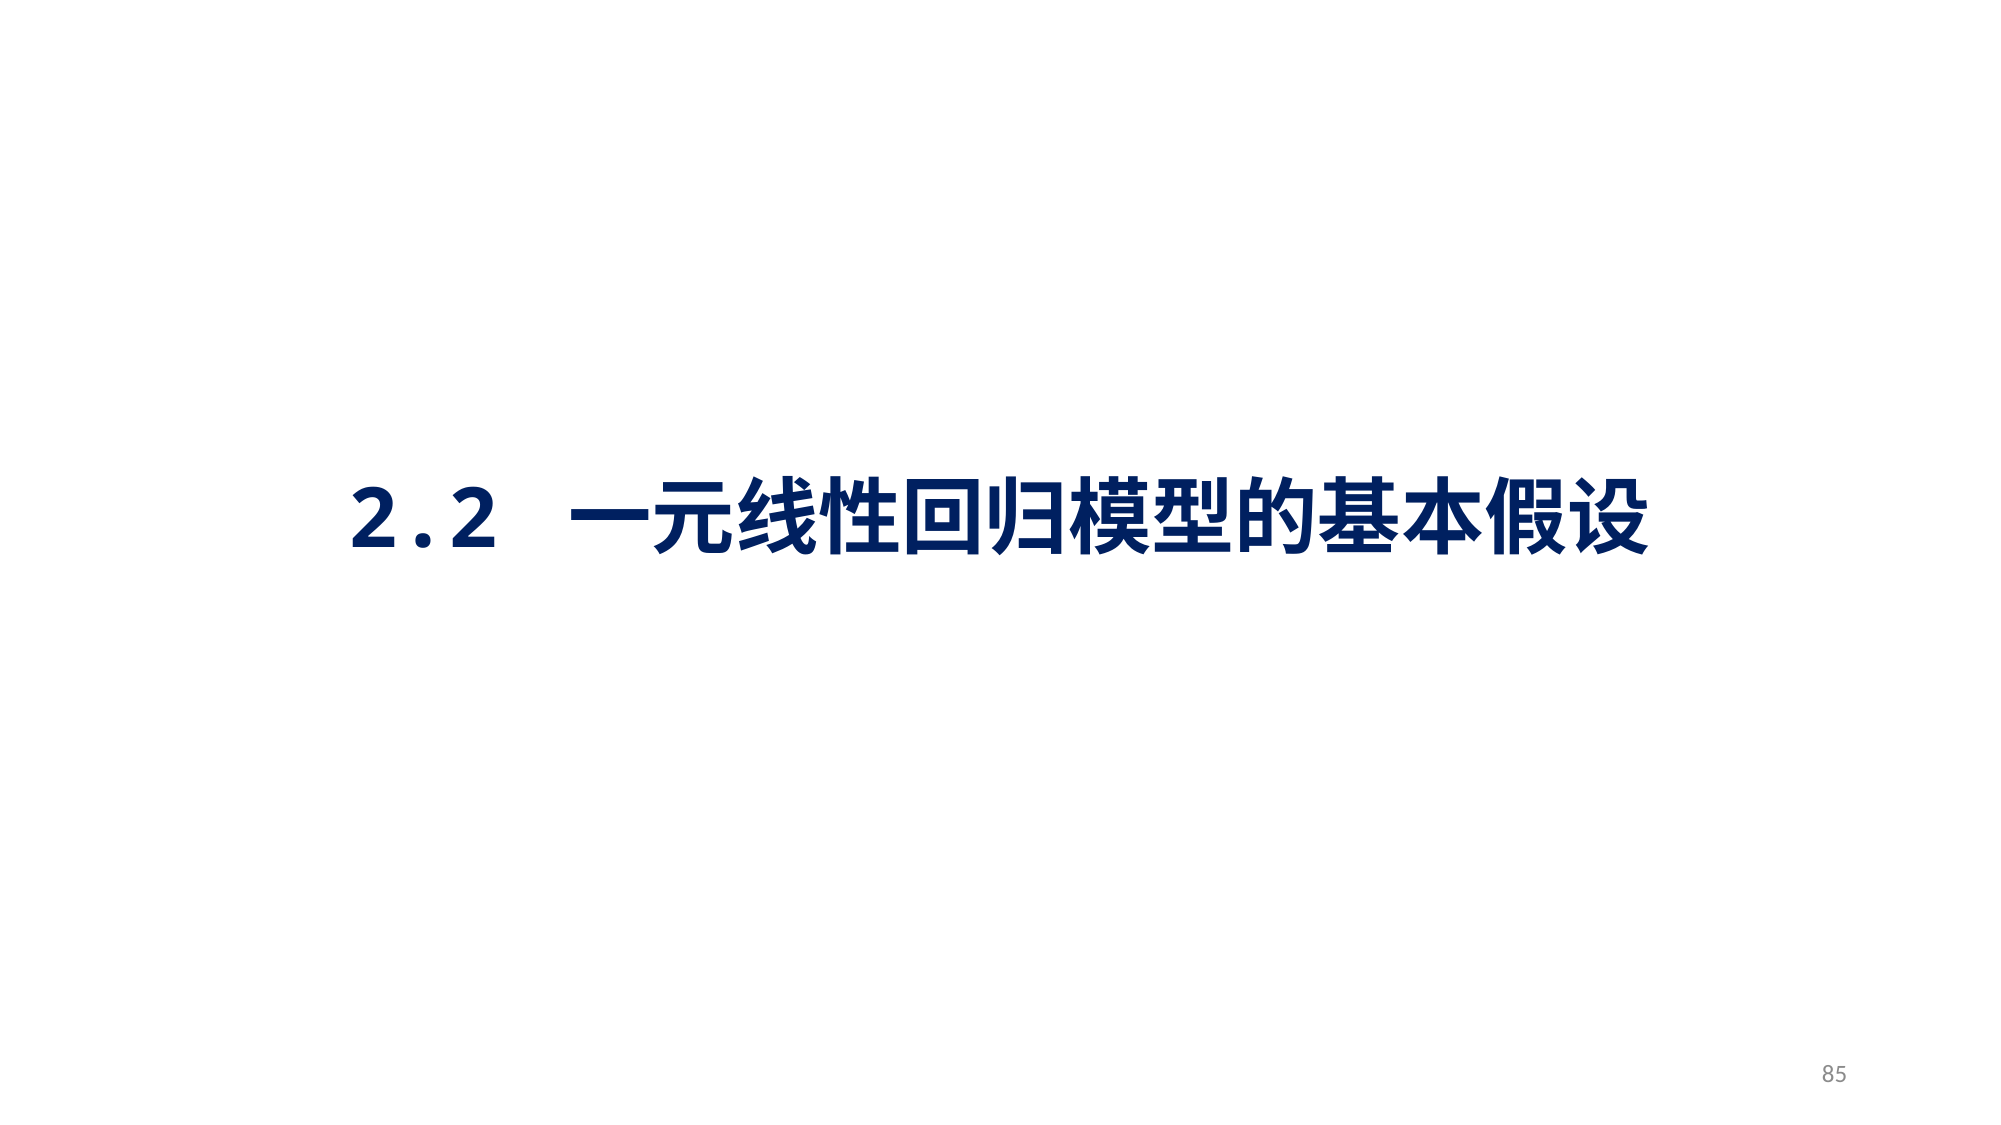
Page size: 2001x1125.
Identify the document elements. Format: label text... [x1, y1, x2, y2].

slide_number 85 [1412, 1042, 1863, 1103]
title 2.2 一元线性回归模型的基本假设 [249, 432, 1750, 710]
